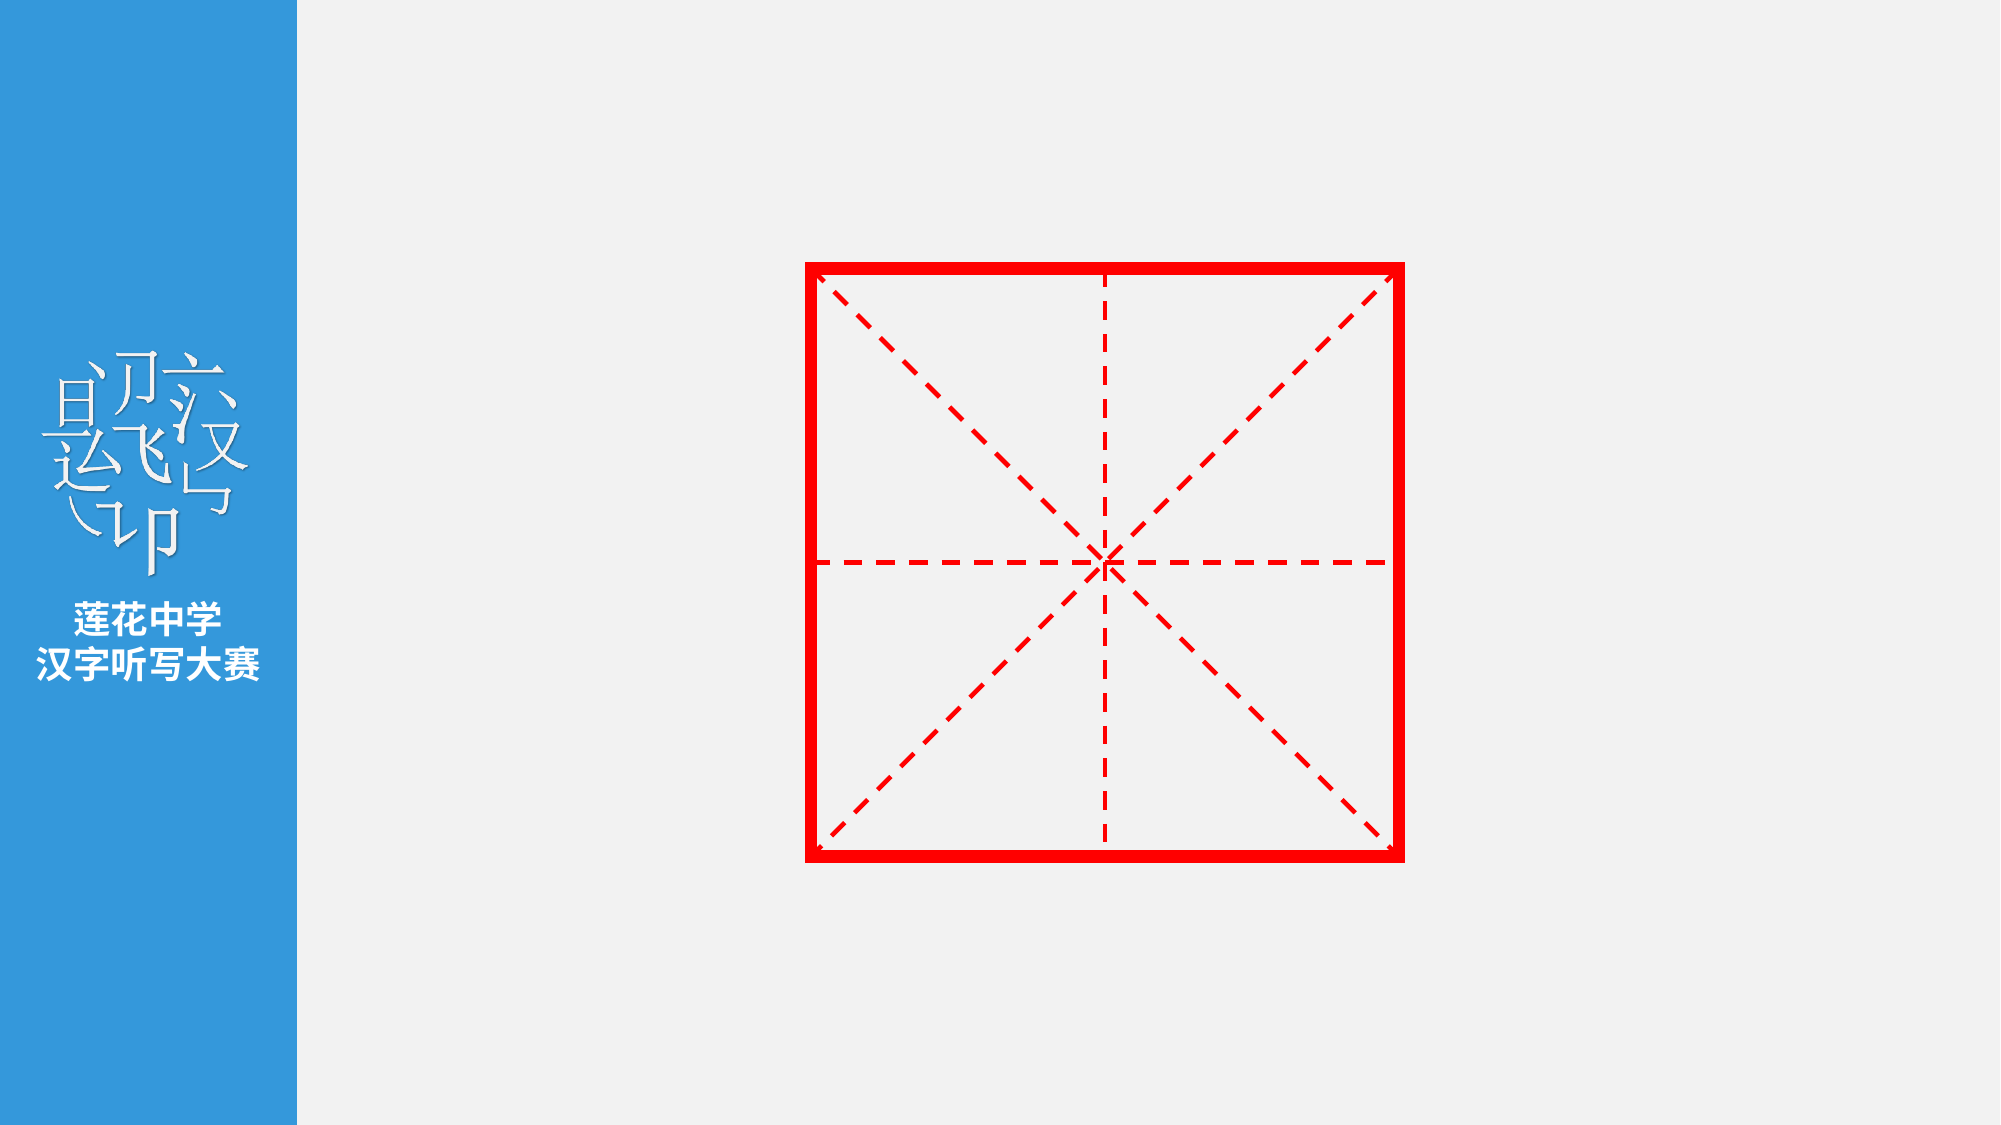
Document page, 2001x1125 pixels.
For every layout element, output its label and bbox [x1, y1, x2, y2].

picture [0, 0, 2001, 1125]
text_box [810, 268, 1399, 857]
